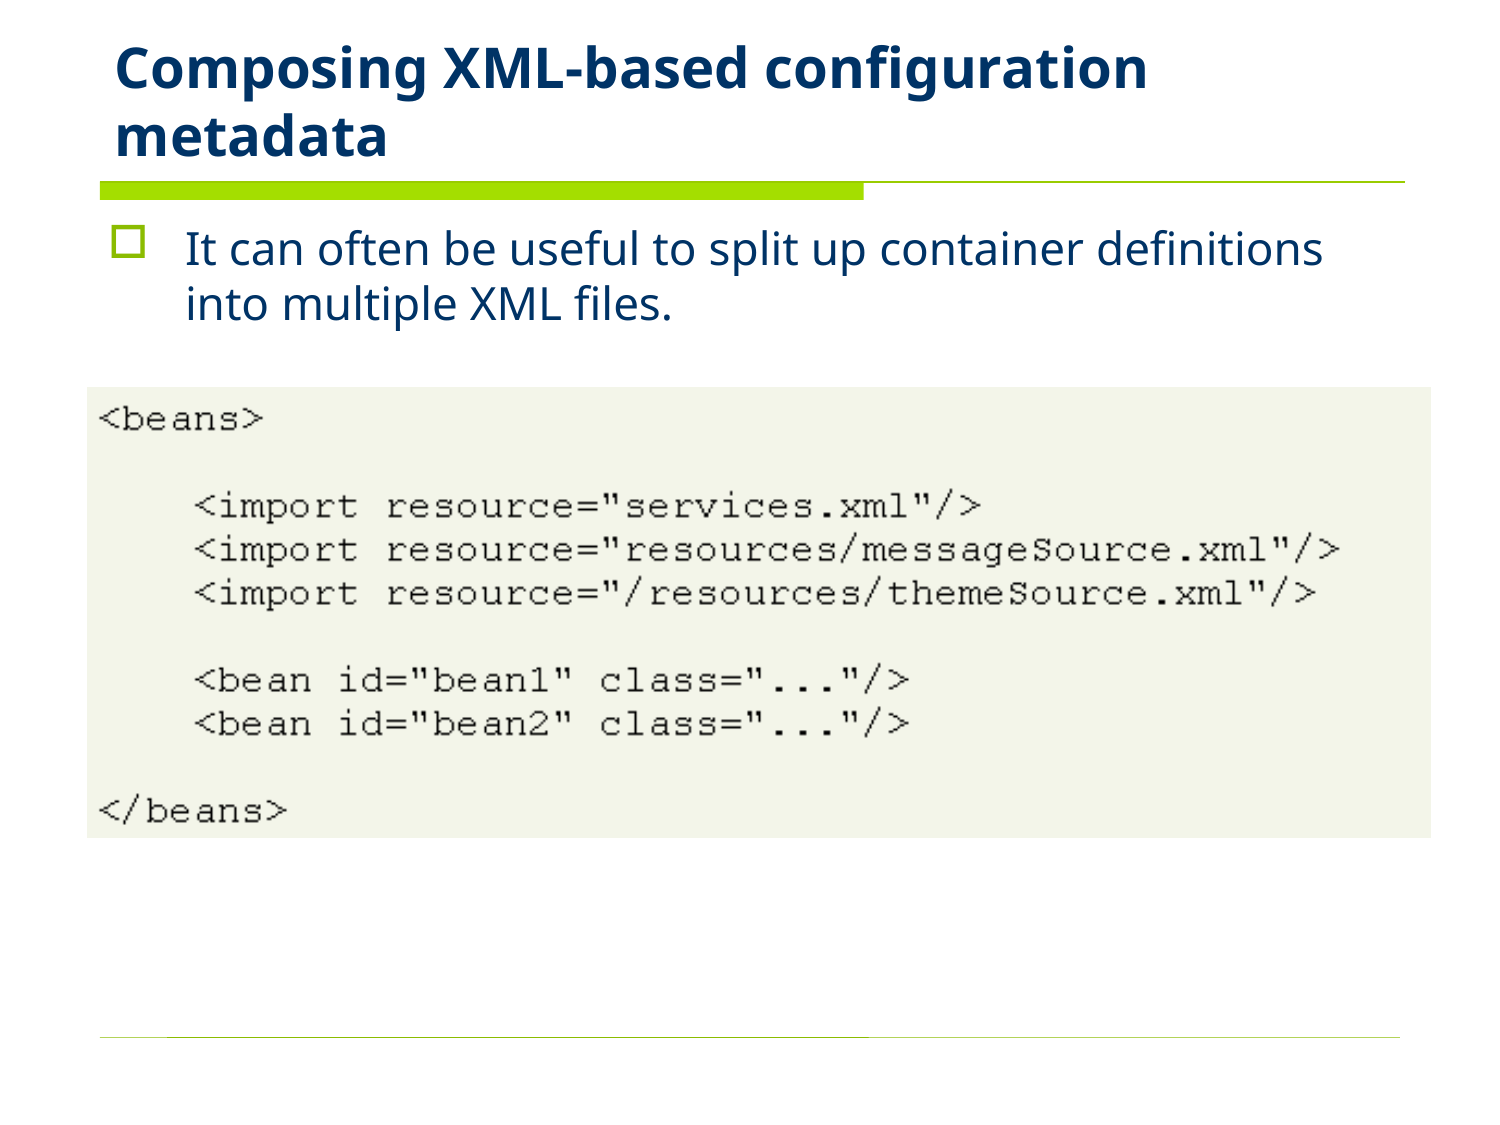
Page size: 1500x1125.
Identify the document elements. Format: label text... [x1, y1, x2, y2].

picture [87, 387, 1432, 838]
title Composing XML-based configuration metadata [99, 24, 1413, 175]
list It can often be useful to split up container definitions into multiple XML files. [92, 212, 1406, 363]
